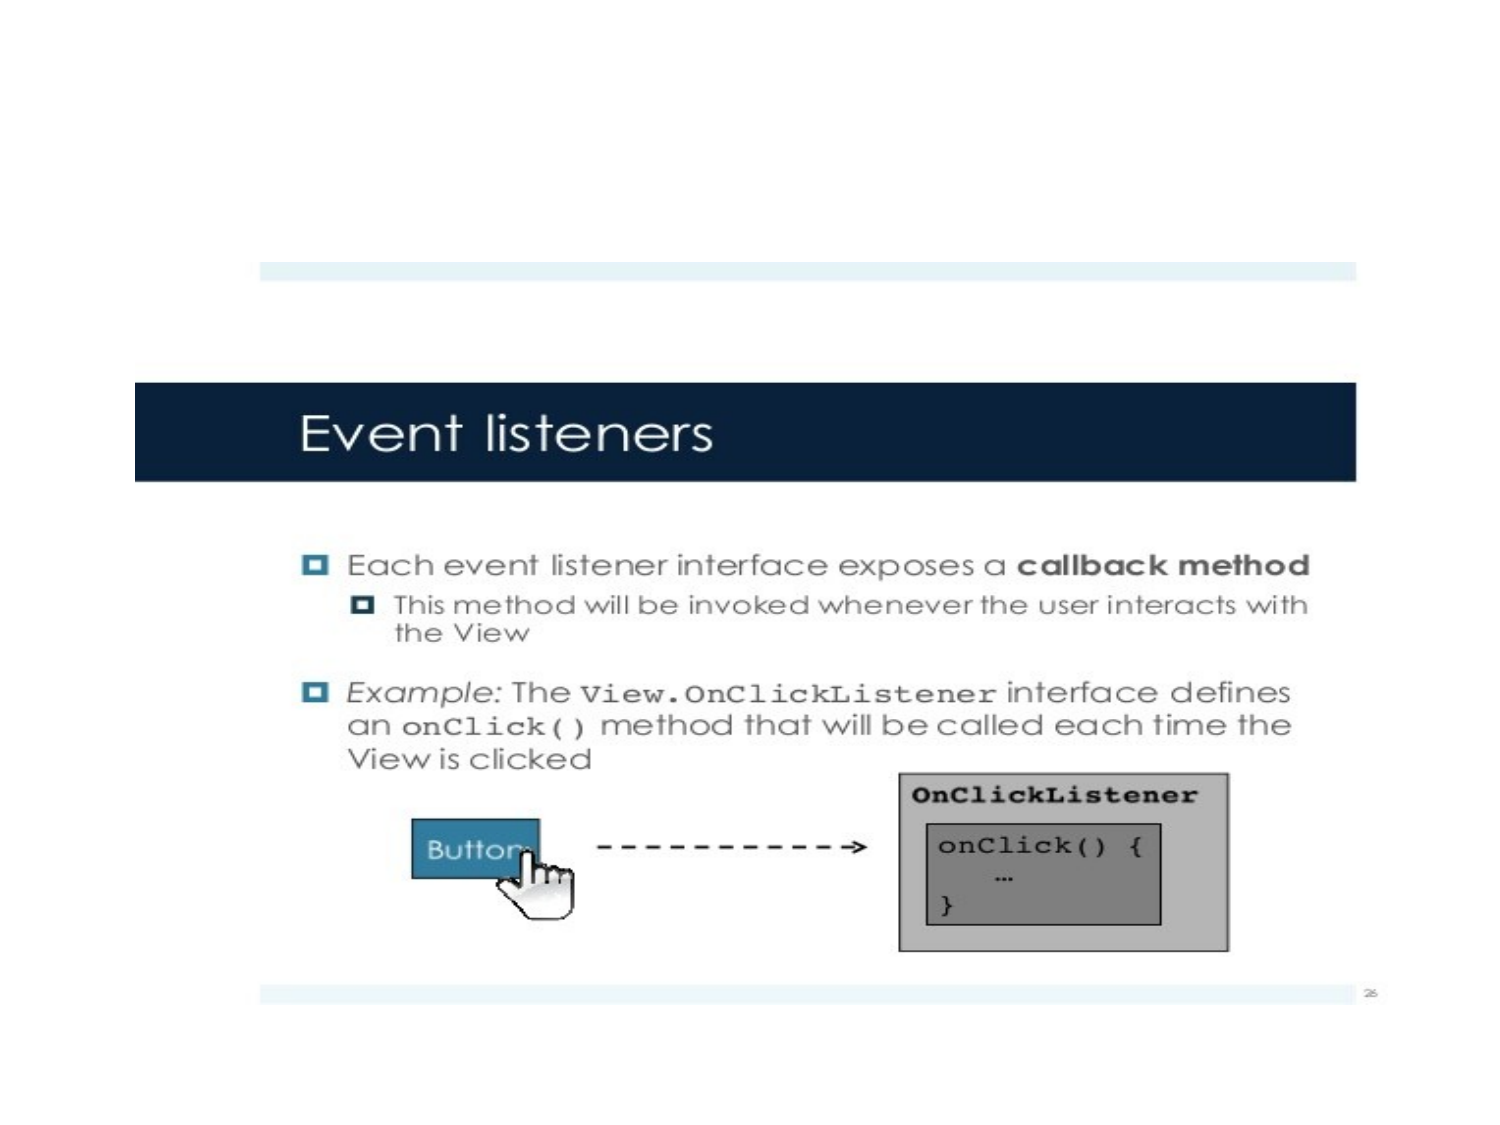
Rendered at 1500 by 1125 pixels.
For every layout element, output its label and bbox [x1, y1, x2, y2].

list [135, 262, 1389, 1006]
